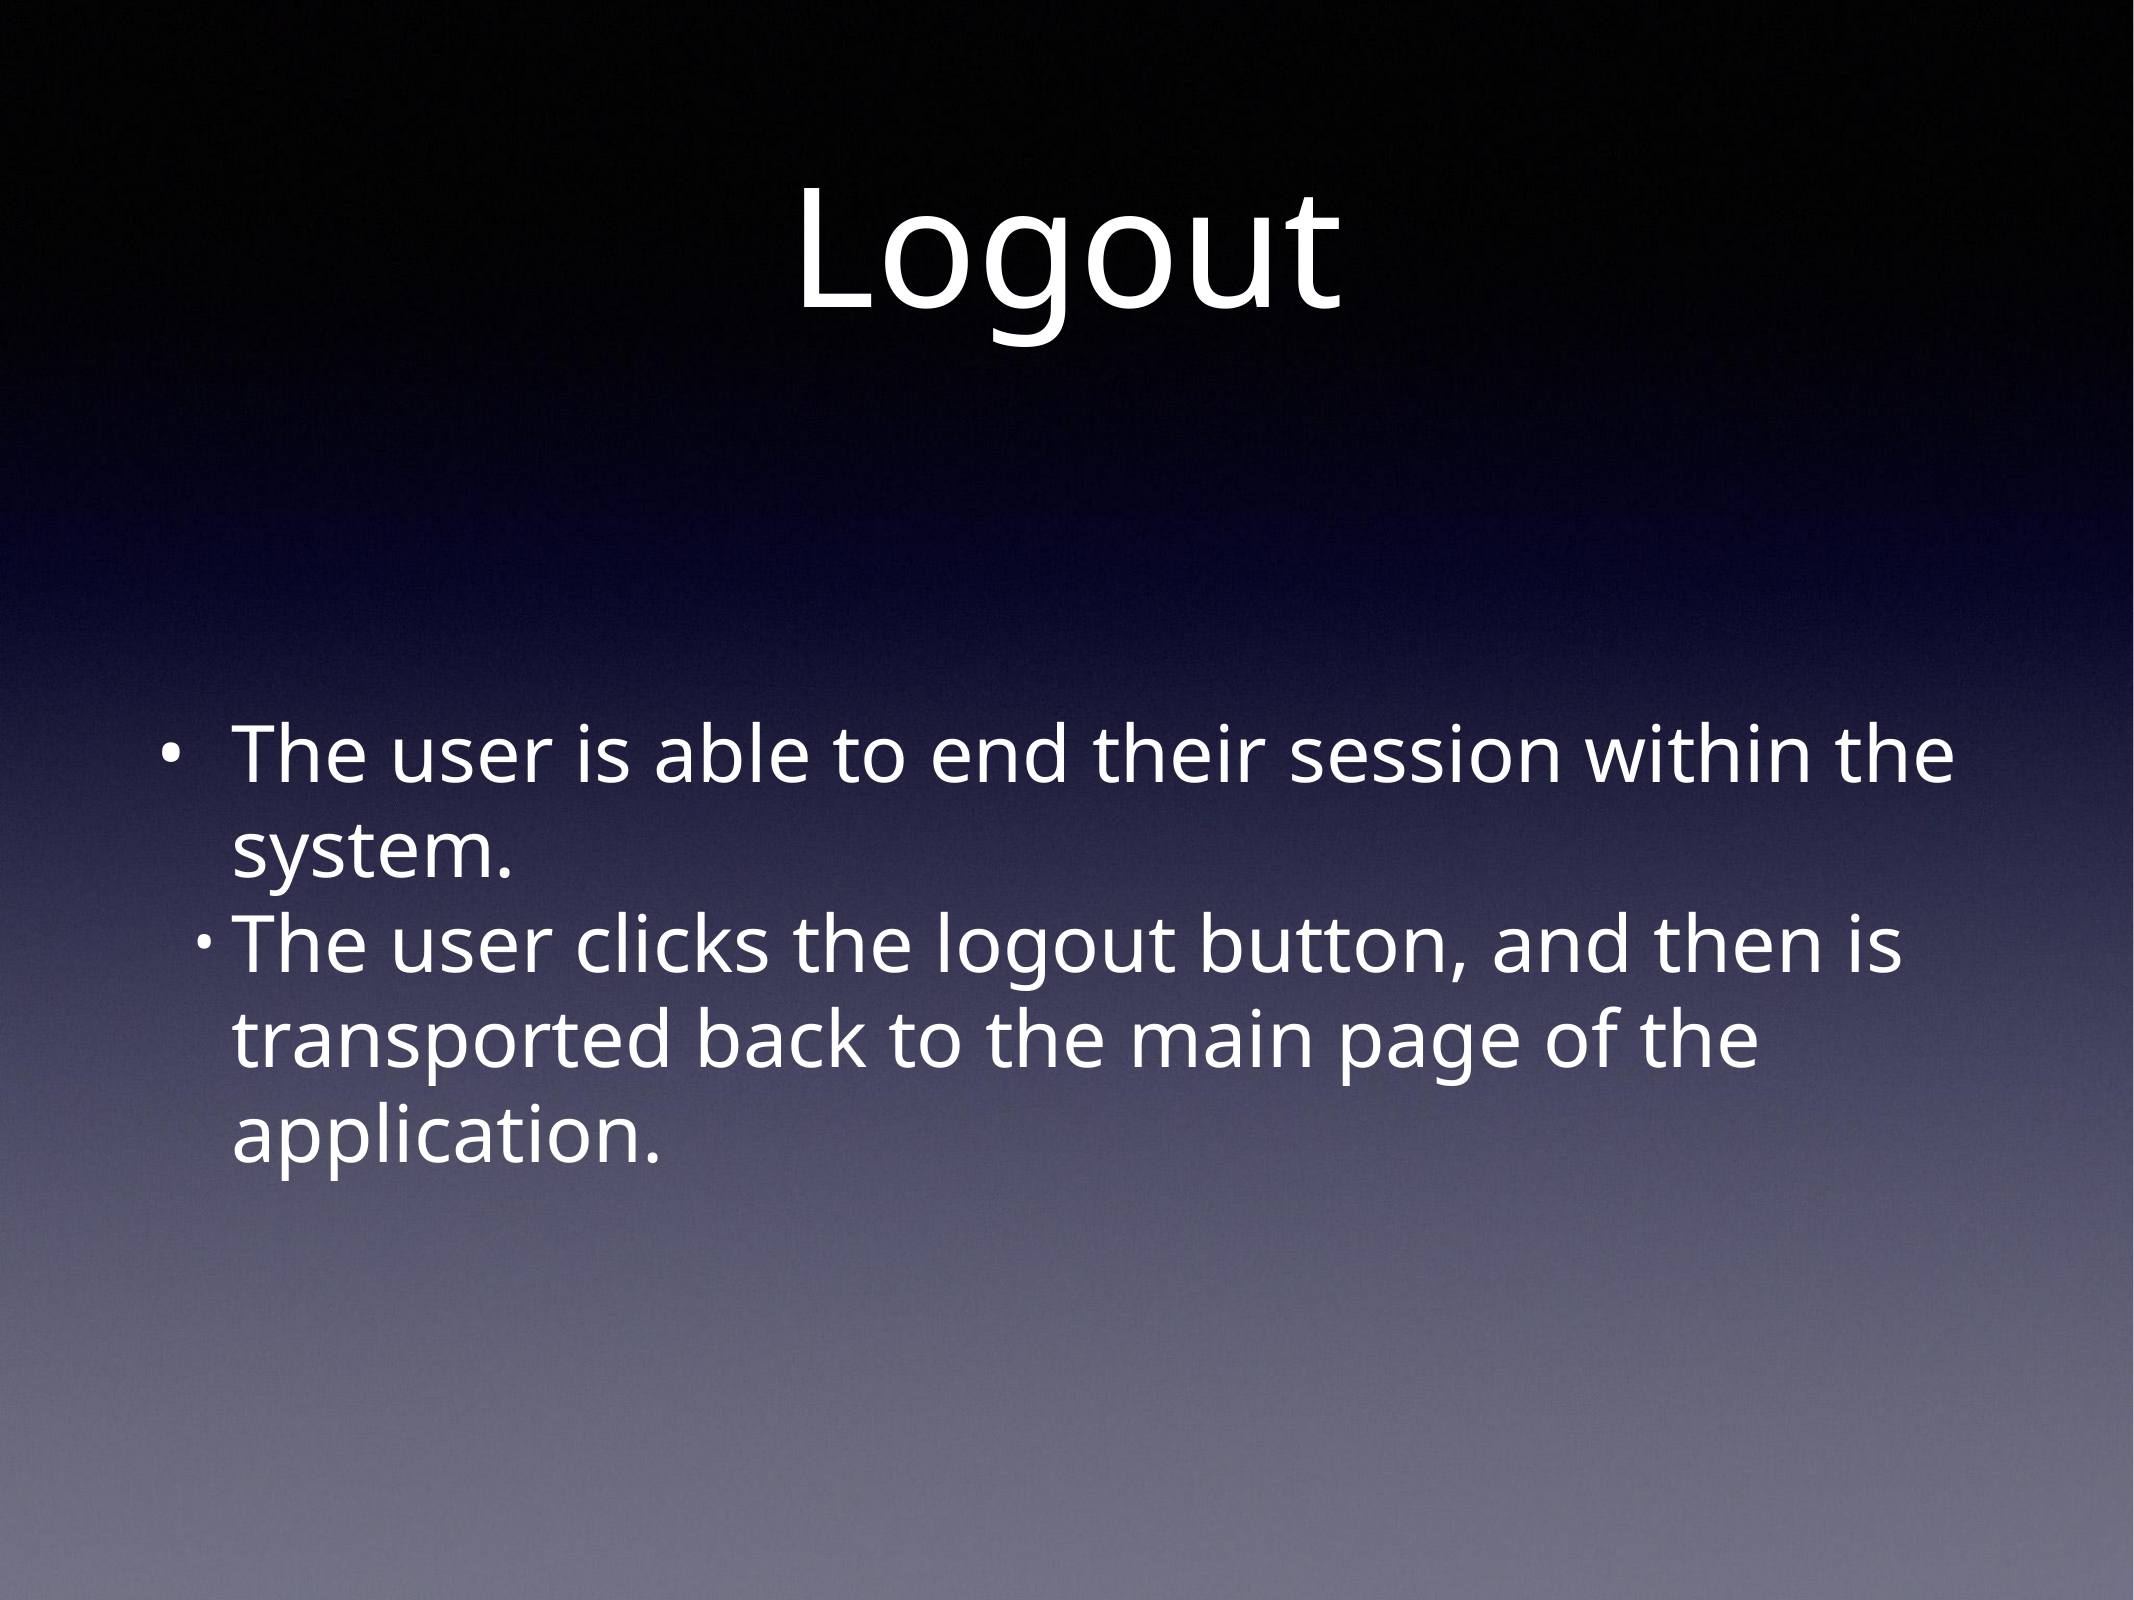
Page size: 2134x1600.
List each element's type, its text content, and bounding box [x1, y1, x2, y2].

list The user is able to end their session within the system. The user clicks the logout button, and then is transported back to the main page of the application. [156, 425, 1978, 1457]
picture [0, 0, 2134, 1600]
title Logout [156, 66, 1978, 415]
